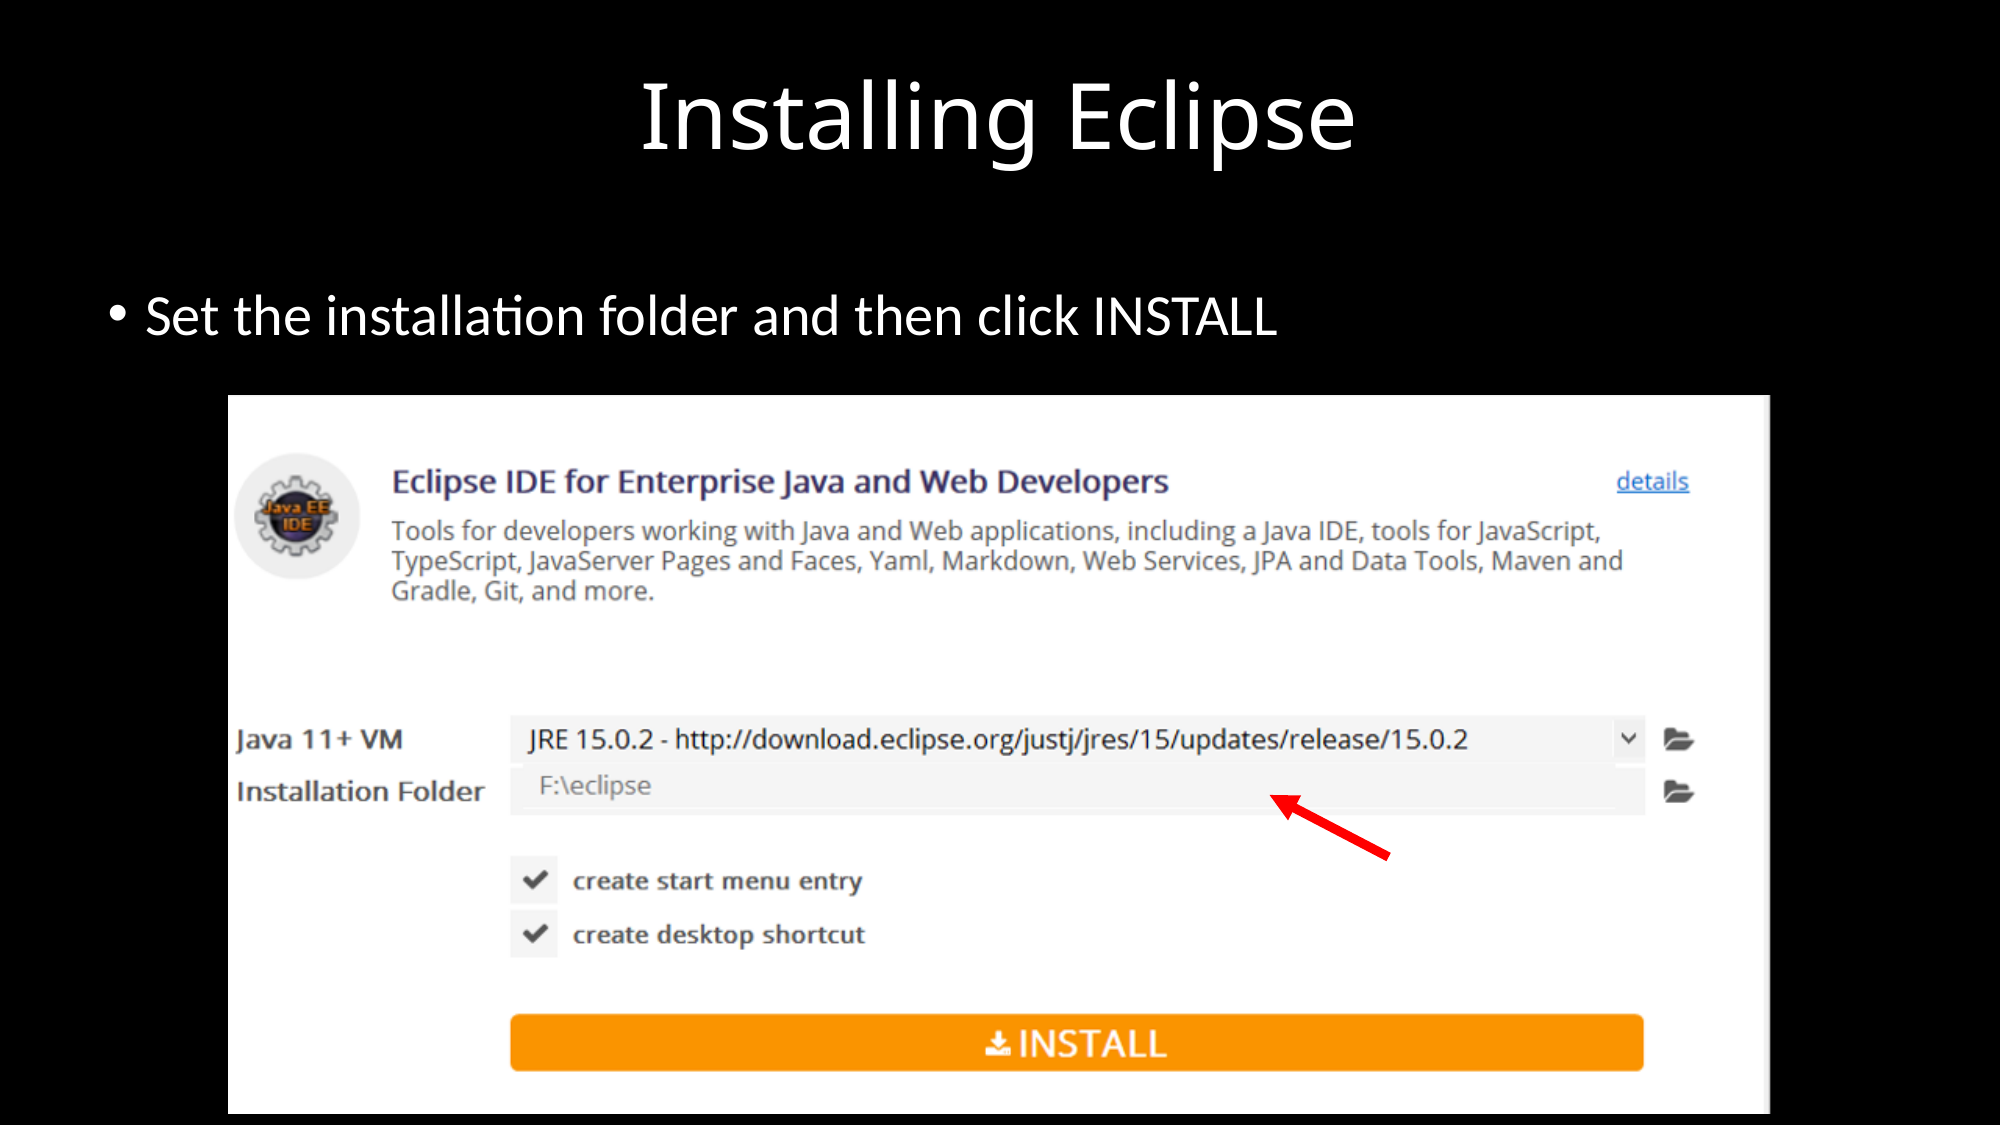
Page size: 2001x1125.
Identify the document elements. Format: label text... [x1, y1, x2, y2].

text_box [1269, 794, 1389, 857]
list Set the installation folder and then click INSTALL [92, 277, 1863, 1014]
picture [228, 395, 1772, 1114]
title Installing Eclipse [137, 11, 1863, 229]
